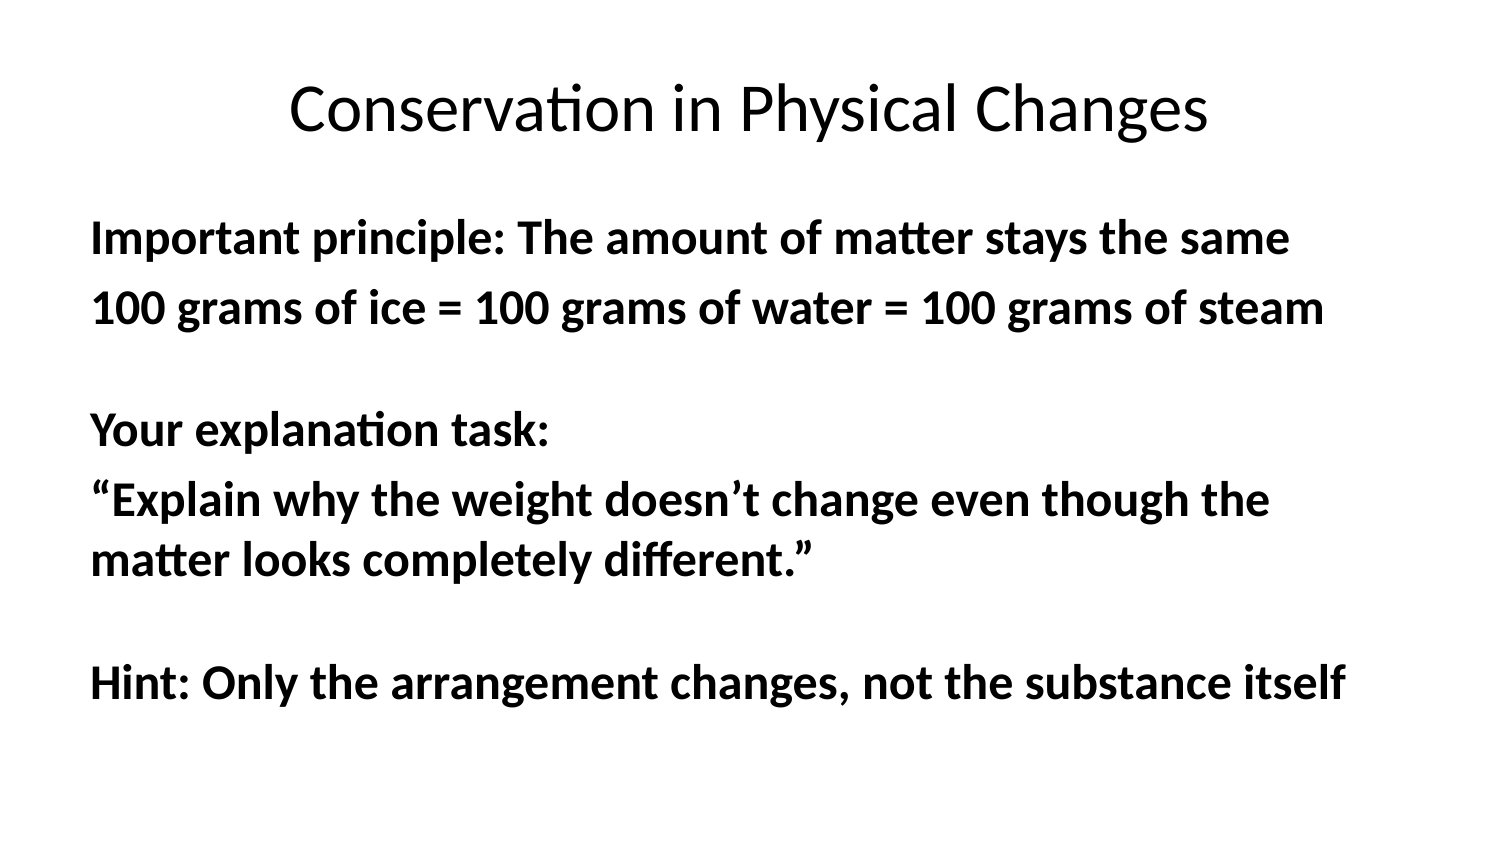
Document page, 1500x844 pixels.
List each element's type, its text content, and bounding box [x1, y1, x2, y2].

list Important principle: The amount of matter stays the same 100 grams of ice = 100 grams of water = 100 grams of steam Your explanation task: “Explain why the weight doesn’t change even though the matter looks completely different.” Hint: Only the arrangement changes, not the substance itself [75, 196, 1425, 754]
title Conservation in Physical Changes [75, 33, 1425, 175]
